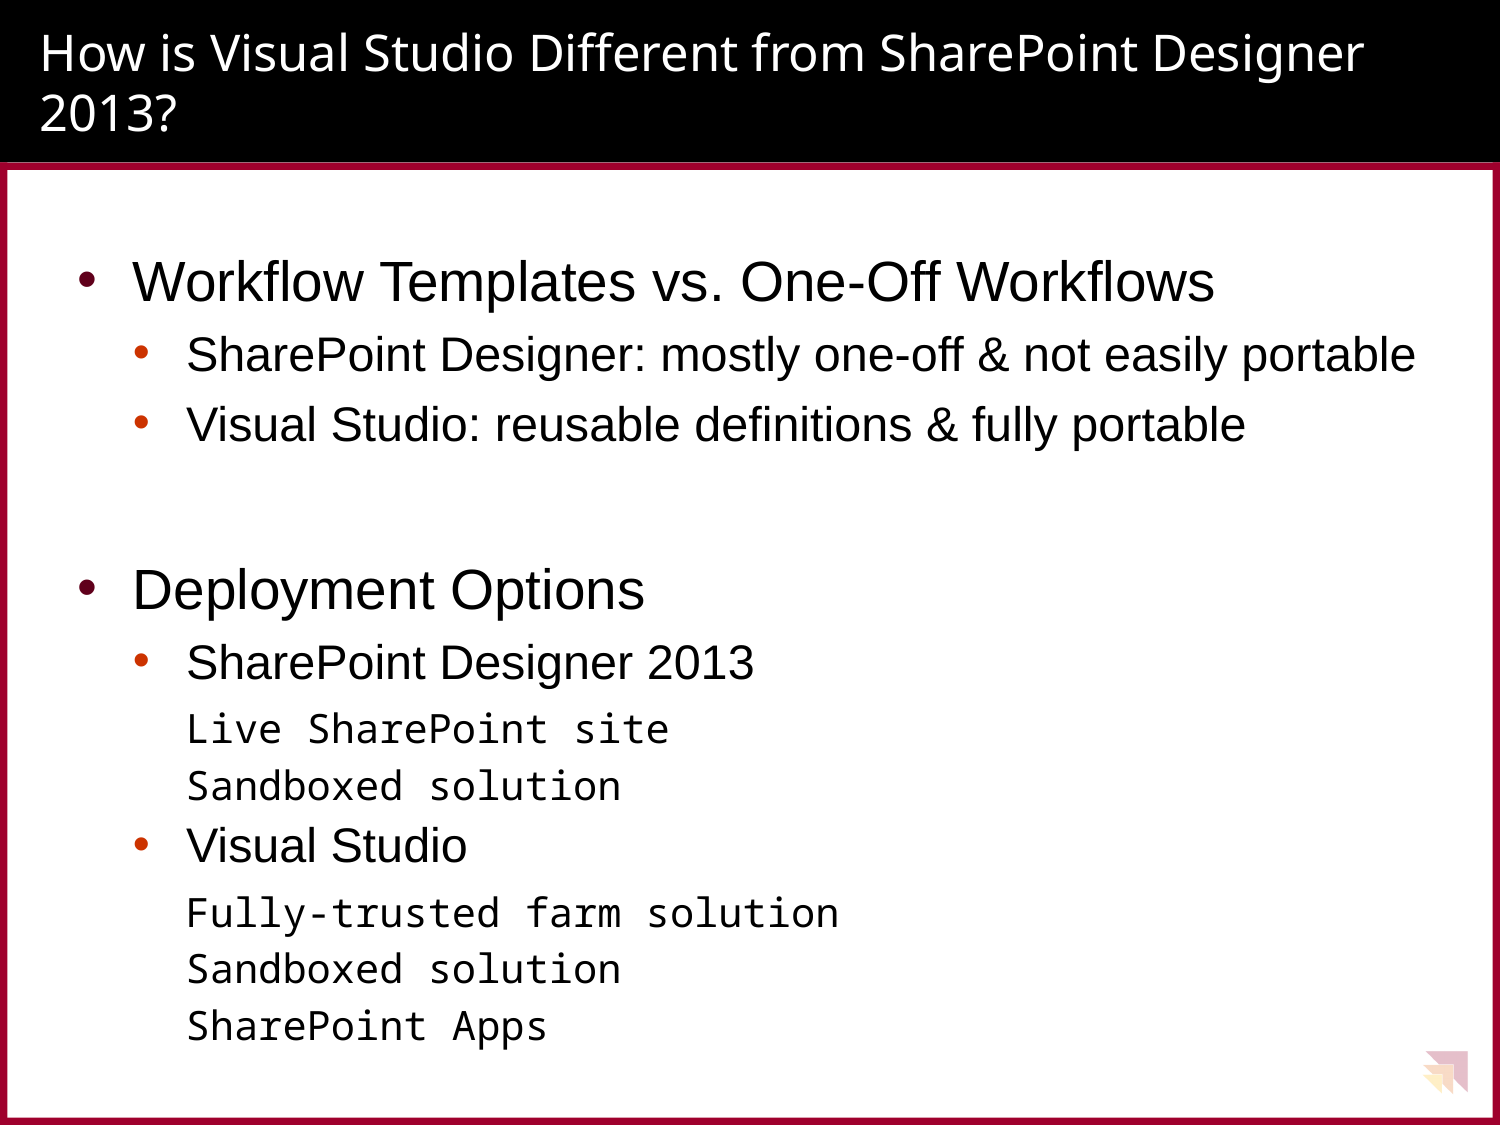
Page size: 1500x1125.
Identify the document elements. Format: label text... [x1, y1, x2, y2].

title How is Visual Studio Different from SharePoint Designer 2013? [24, 12, 1438, 150]
list Workflow Templates vs. One-Off Workflows SharePoint Designer: mostly one-off & not easily portable Visual Studio: reusable definitions & fully portable Deployment Options SharePoint Designer 2013 Live SharePoint site Sandboxed solution Visual Studio Fully-trusted farm solution Sandboxed solution SharePoint Apps [62, 237, 1438, 1088]
